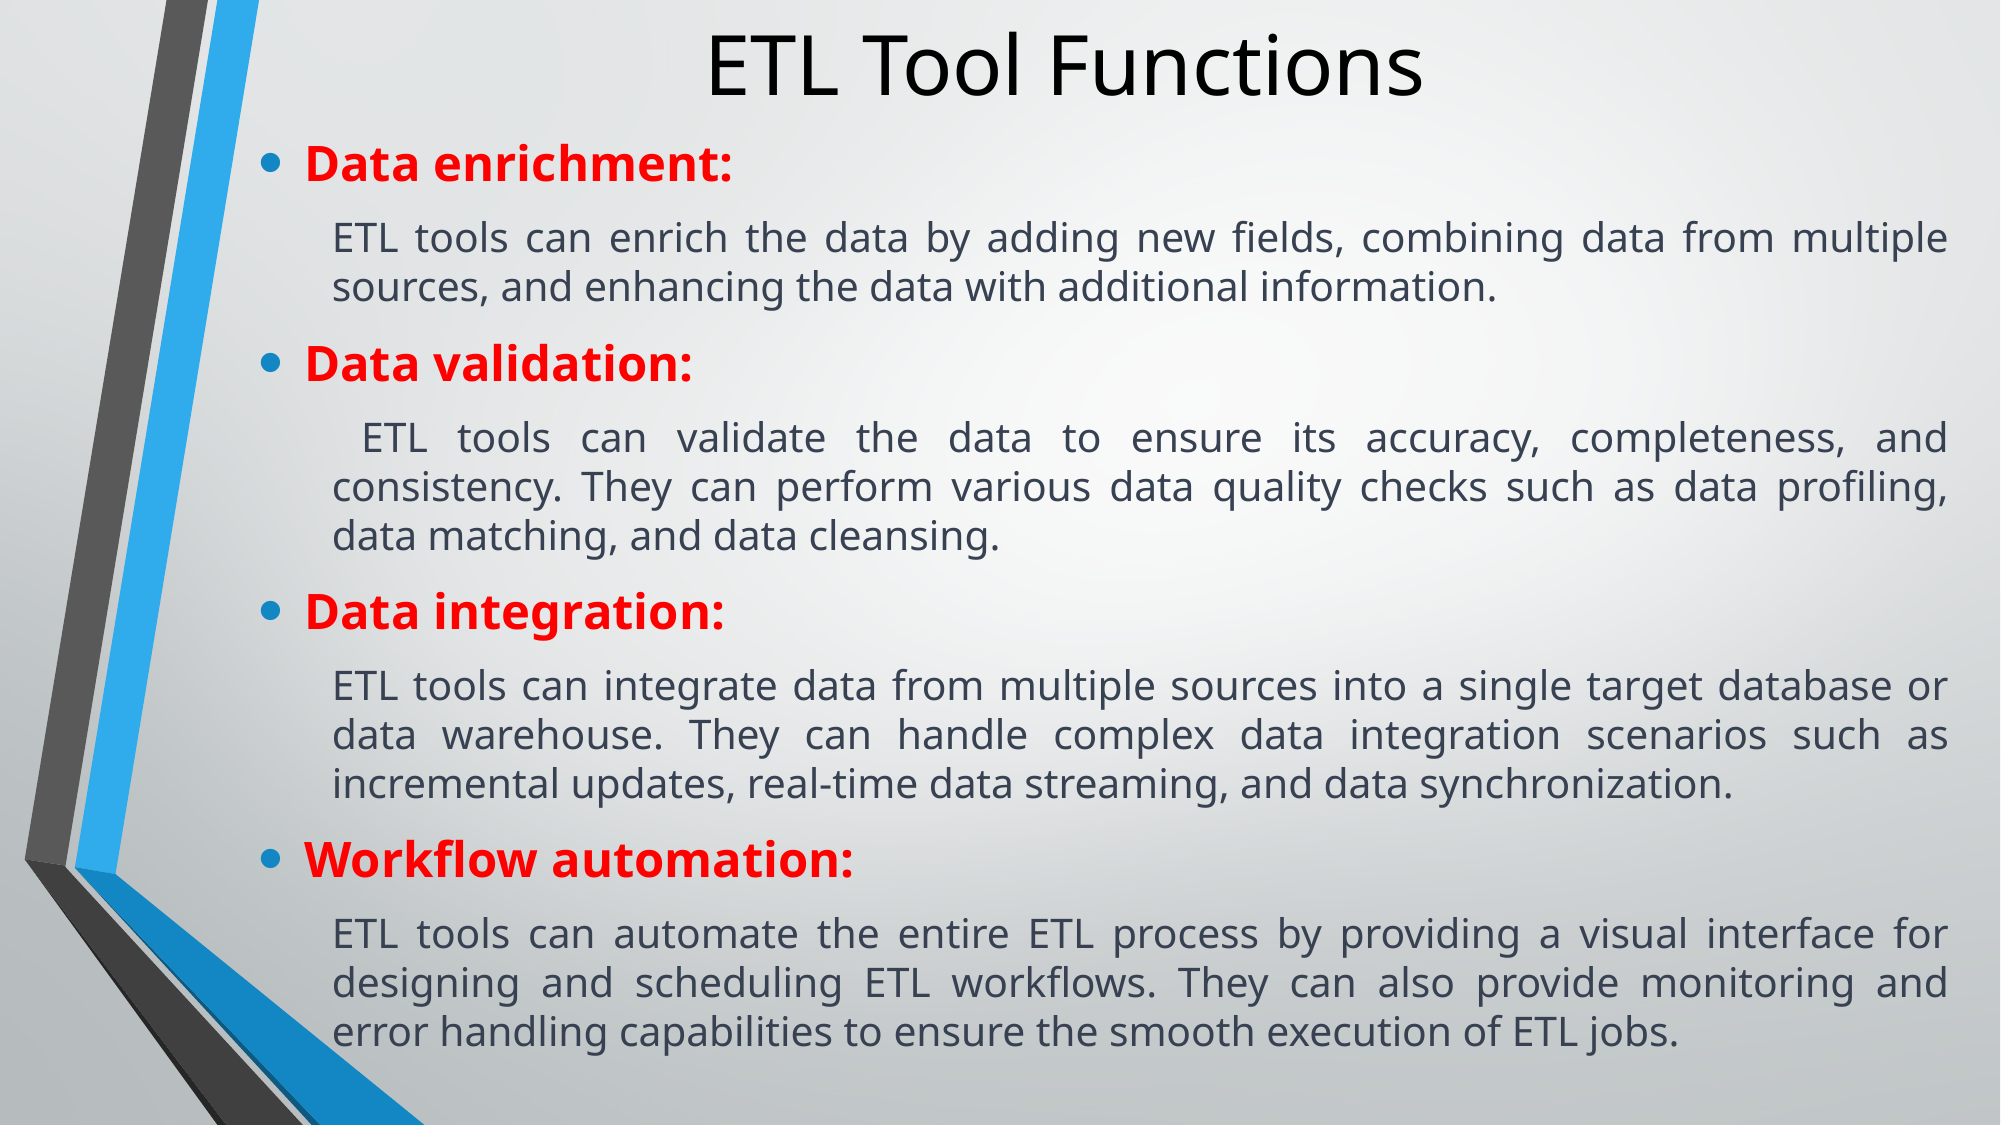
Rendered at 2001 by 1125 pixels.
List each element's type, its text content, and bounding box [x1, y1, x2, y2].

title ETL Tool Functions [243, 0, 1887, 123]
list Data enrichment: ETL tools can enrich the data by adding new fields, combining data from multiple sources, and enhancing the data with additional information. Data validation: ETL tools can validate the data to ensure its accuracy, completeness, and consistency. They can perform various data quality checks such as data profiling, data matching, and data cleansing. Data integration: ETL tools can integrate data from multiple sources into a single target database or data warehouse. They can handle complex data integration scenarios such as incremental updates, real-time data streaming, and data synchronization. Workflow automation: ETL tools can automate the entire ETL process by providing a visual interface for designing and scheduling ETL workflows. They can also provide monitoring and error handling capabilities to ensure the smooth execution of ETL jobs. [243, 123, 1967, 1064]
